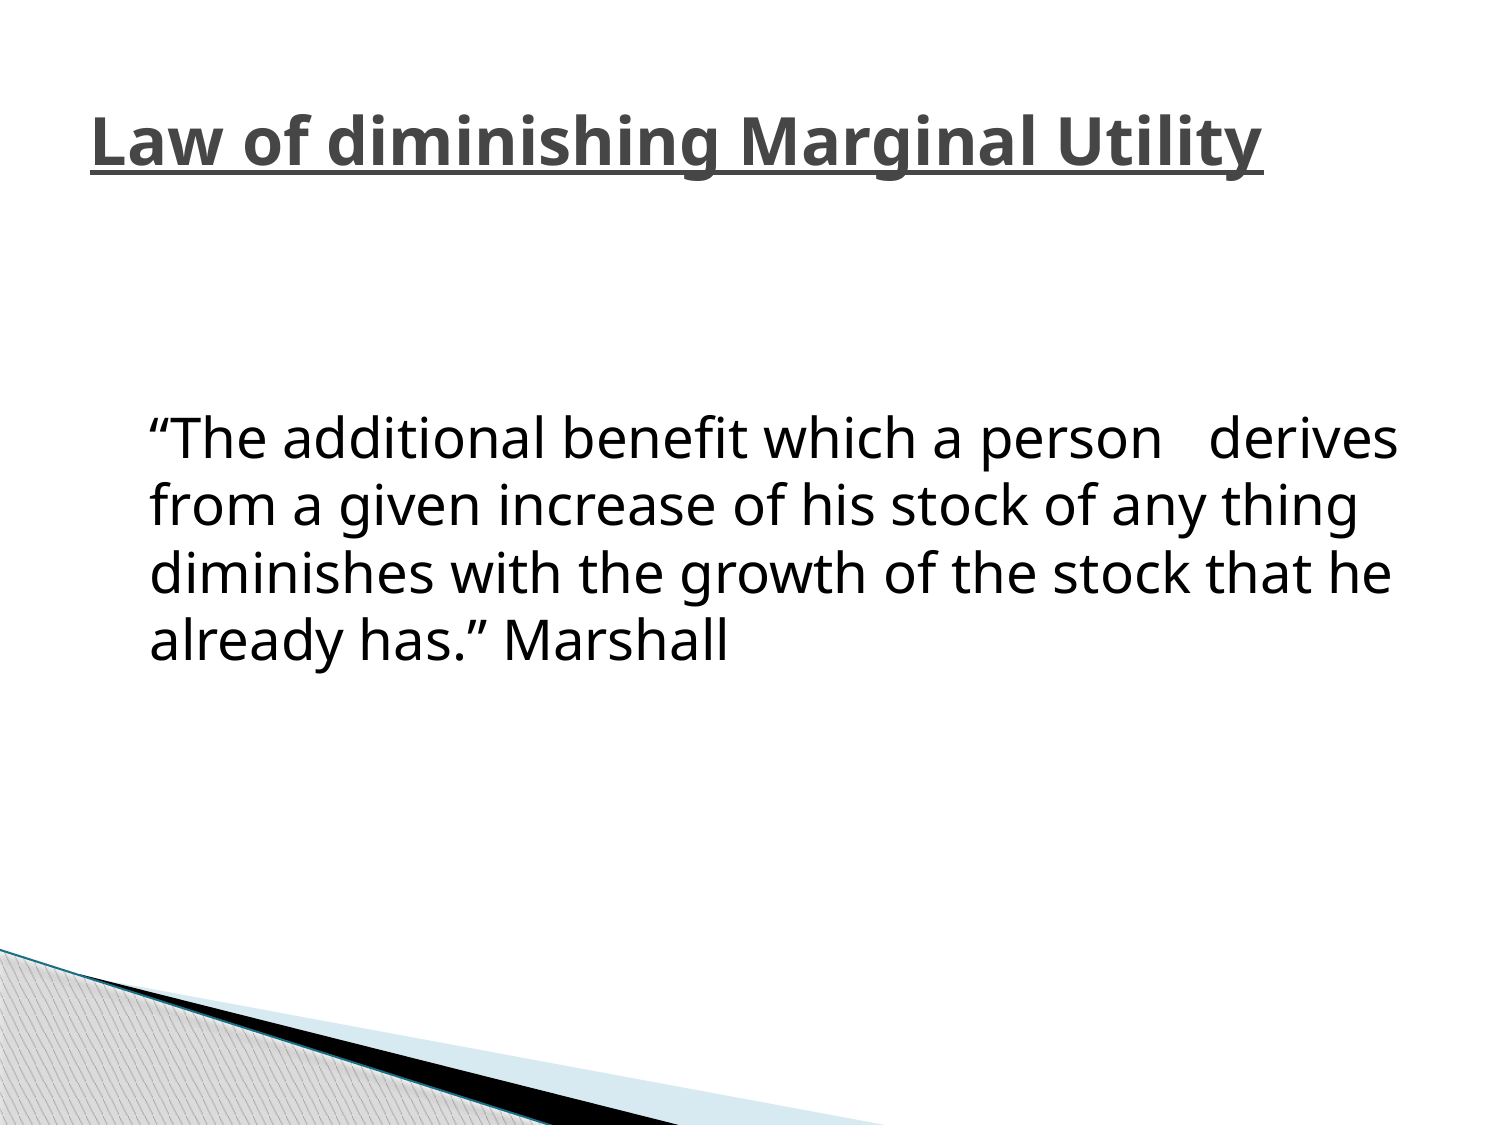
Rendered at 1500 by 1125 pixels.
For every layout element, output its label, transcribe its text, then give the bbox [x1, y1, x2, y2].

title Law of diminishing Marginal Utility [75, 45, 1425, 233]
list “The additional benefit which a person derives from a given increase of his stock of any thing diminishes with the growth of the stock that he already has.” Marshall [75, 243, 1425, 986]
